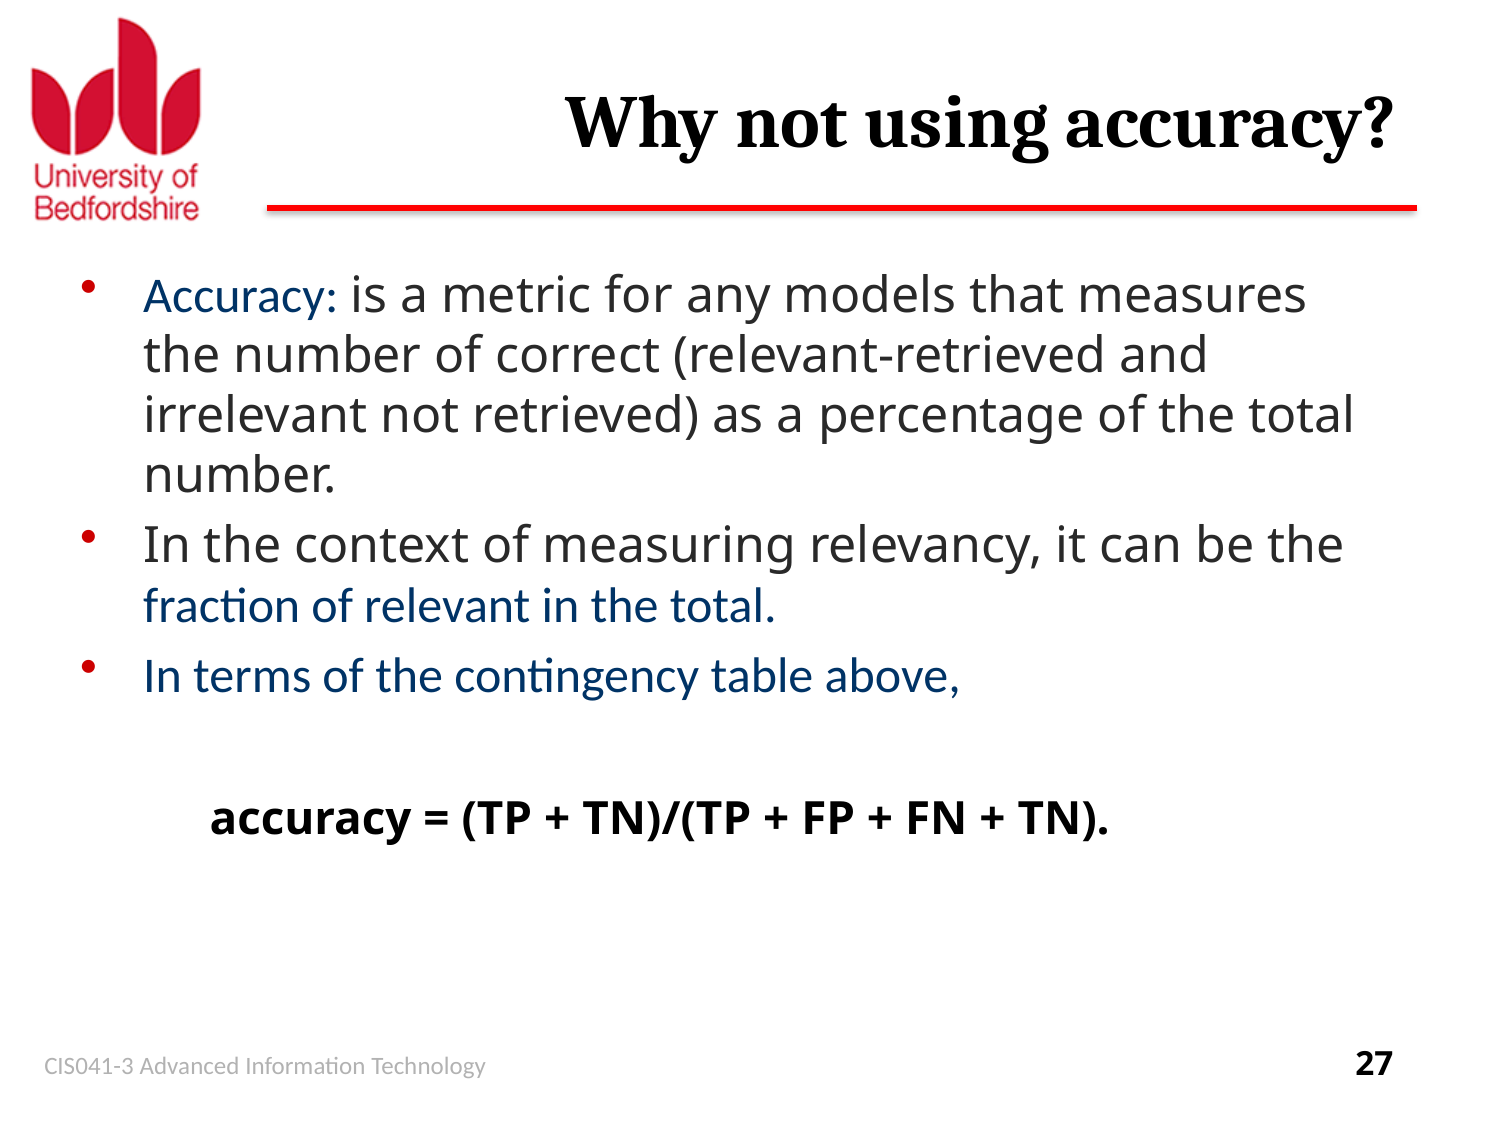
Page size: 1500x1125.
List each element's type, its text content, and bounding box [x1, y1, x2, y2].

title Why not using accuracy? [262, 61, 1413, 174]
list Accuracy: is a metric for any models that measures the number of correct (relevant-retrieved and irrelevant not retrieved) as a percentage of the total number. In the context of measuring relevancy, it can be the fraction of relevant in the total. In terms of the contingency table above, [64, 255, 1413, 669]
footer CIS041-3 Advanced Information Technology [29, 1035, 514, 1095]
text_box accuracy = (TP + TN)/(TP + FP + FN + TN). [194, 781, 1341, 851]
picture [0, 0, 237, 236]
